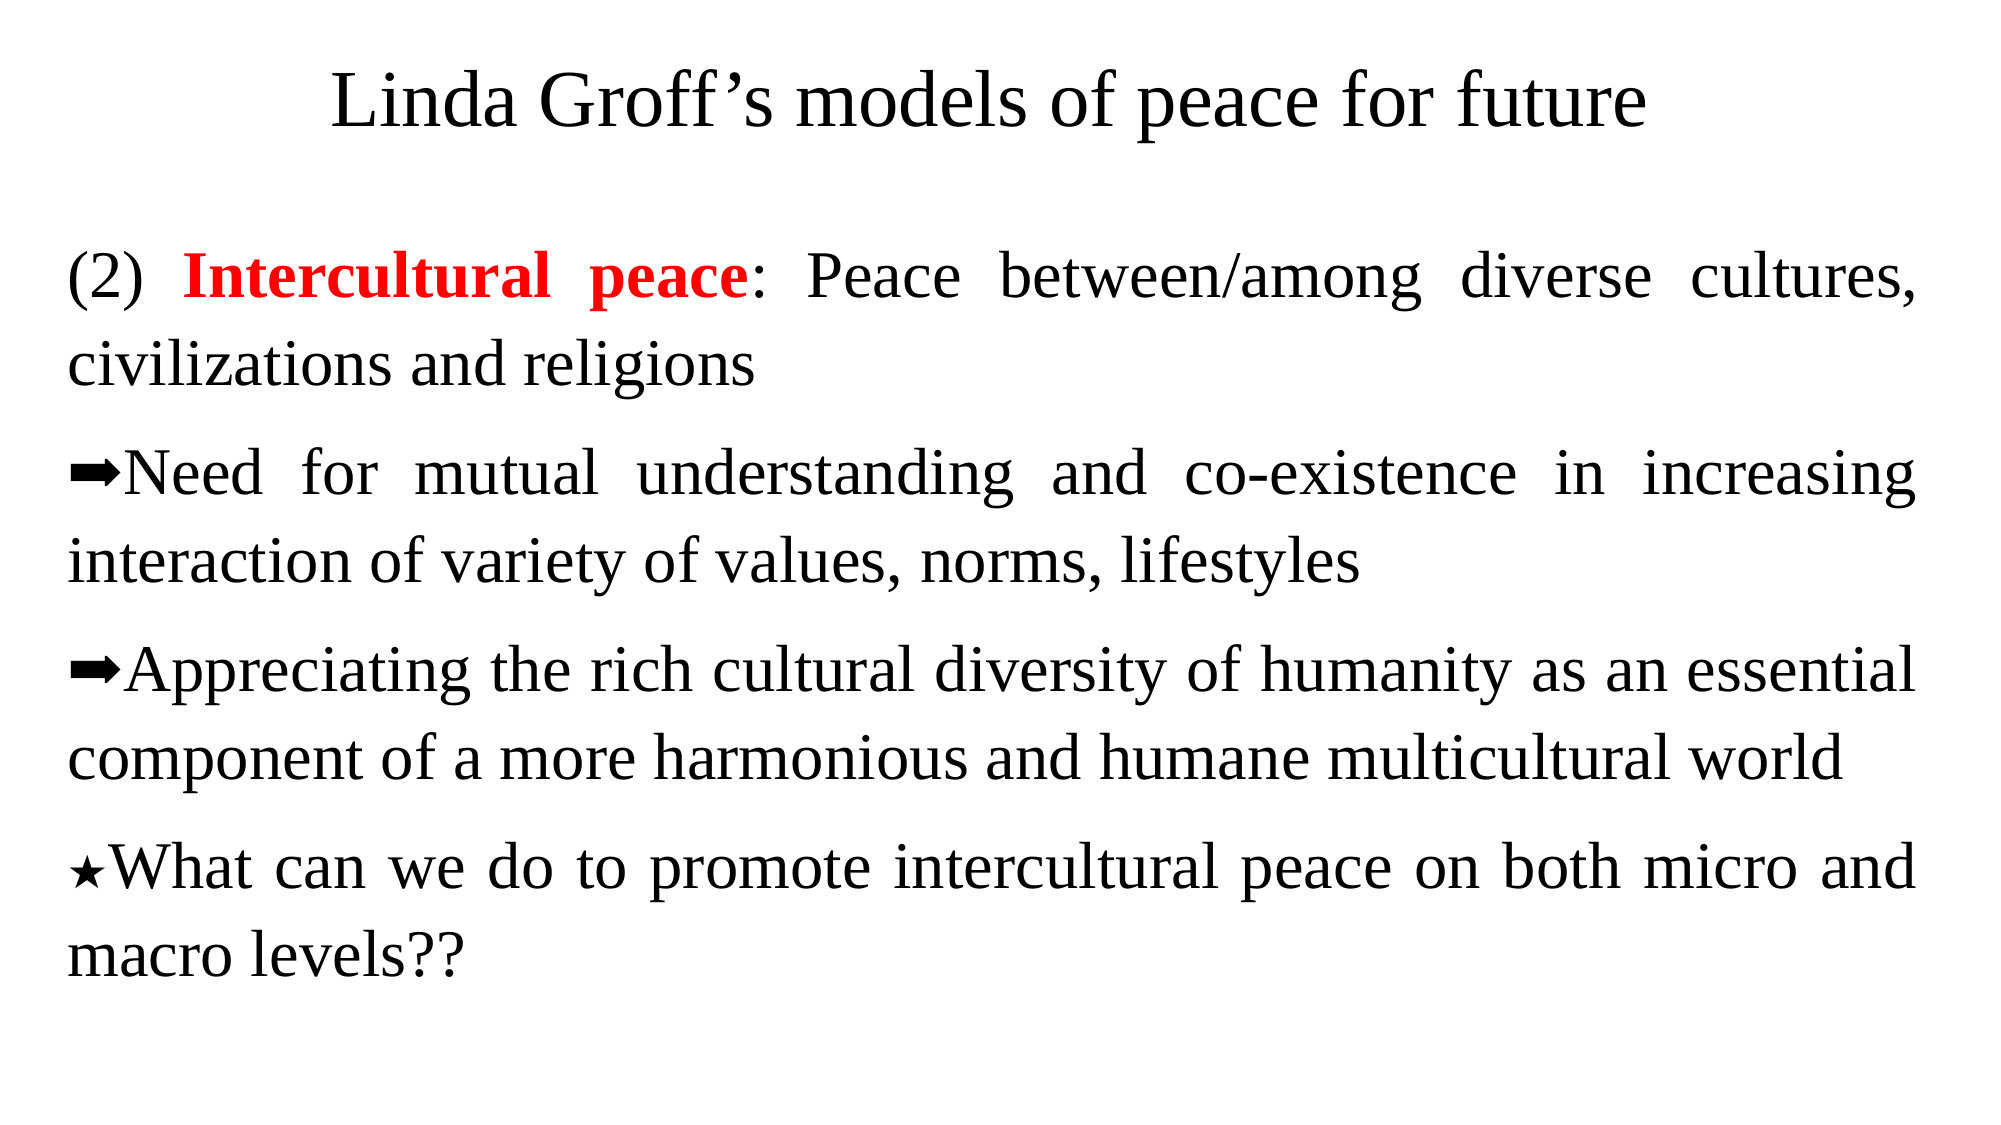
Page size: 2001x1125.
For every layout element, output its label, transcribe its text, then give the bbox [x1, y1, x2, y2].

list (2) Intercultural peace: Peace between/among diverse cultures, civilizations and religions ➡Need for mutual understanding and co-existence in increasing interaction of variety of values, norms, lifestyles ➡Appreciating the rich cultural diversity of humanity as an essential component of a more harmonious and humane multicultural world ★What can we do to promote intercultural peace on both micro and macro levels?? [52, 215, 1936, 1014]
title Linda Groff’s models of peace for future [137, 48, 1863, 152]
